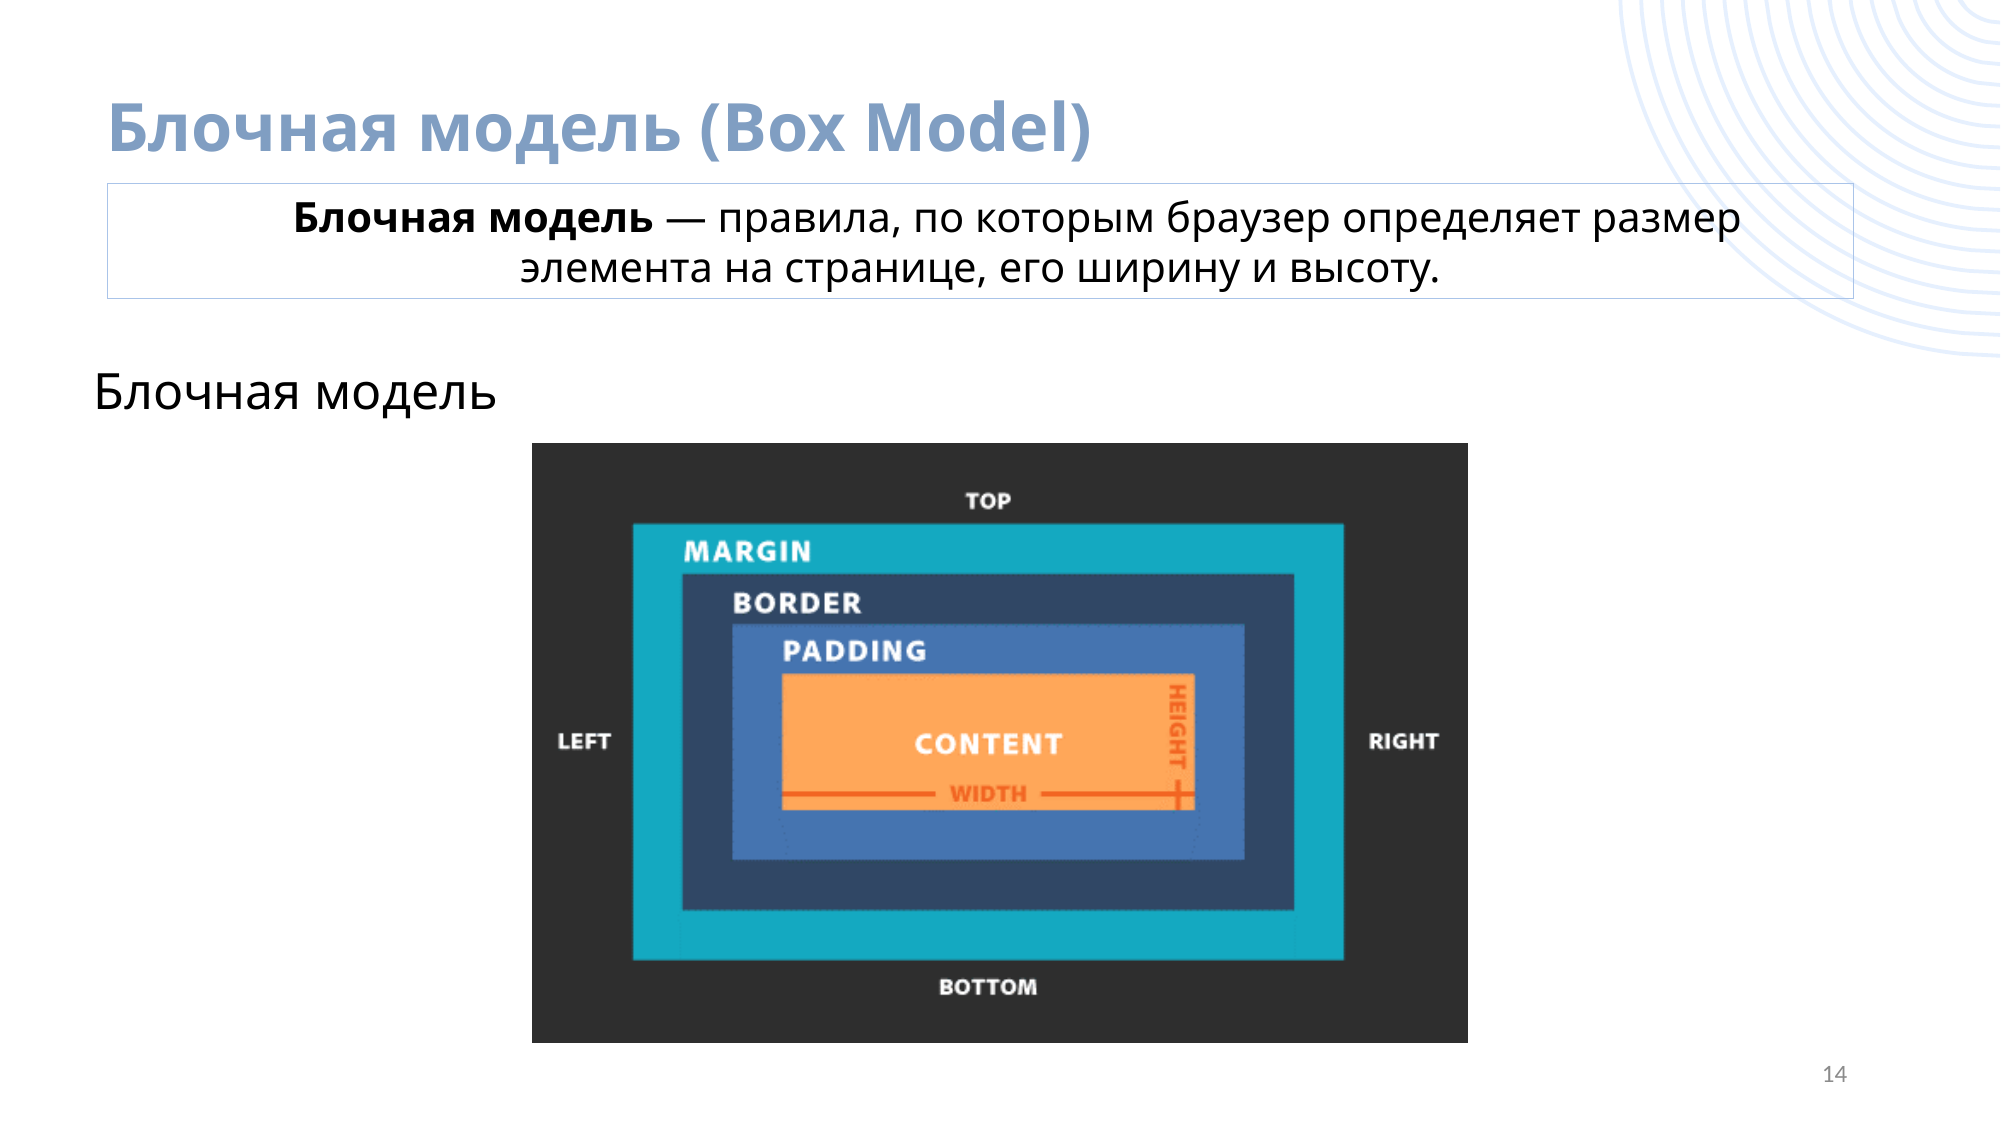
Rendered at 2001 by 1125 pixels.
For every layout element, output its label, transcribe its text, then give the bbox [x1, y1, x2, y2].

title Блочная модель (Box Model) [91, 79, 1817, 170]
picture [531, 443, 1468, 1043]
slide_number 14 [1412, 1042, 1863, 1103]
text_box Блочная модель — правила, по которым браузер определяет размер элемента на странице, его ширину и высоту. [107, 183, 1854, 299]
text_box Блочная модель [79, 352, 514, 428]
